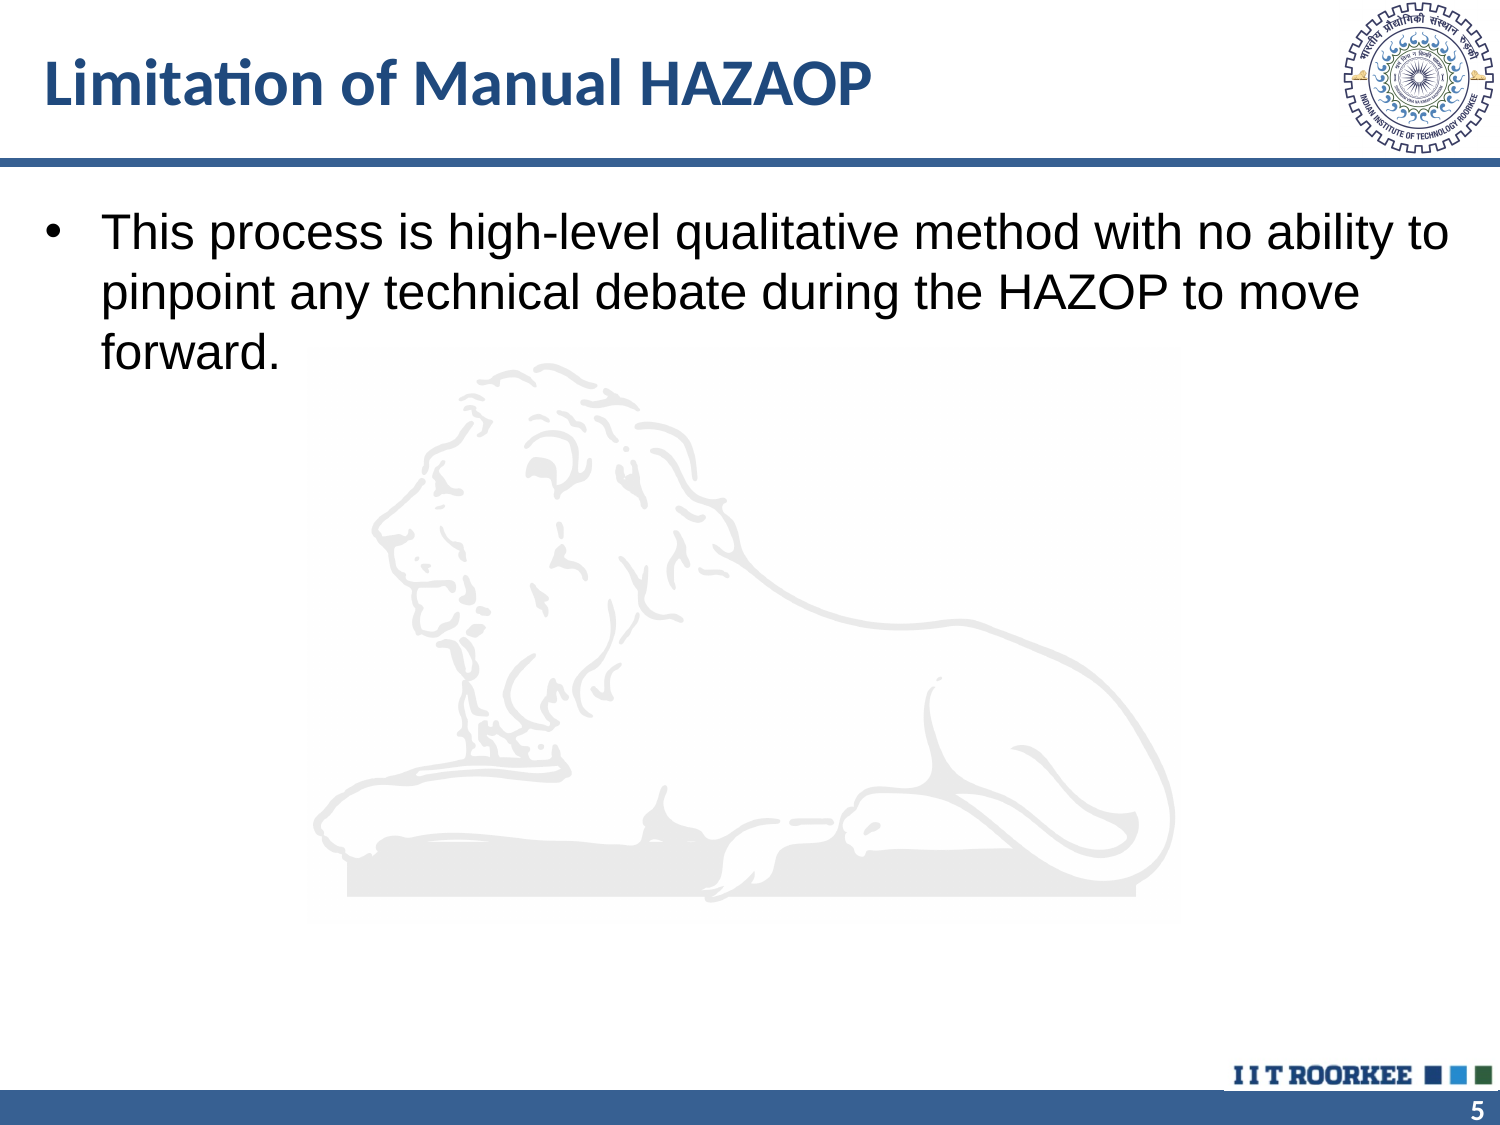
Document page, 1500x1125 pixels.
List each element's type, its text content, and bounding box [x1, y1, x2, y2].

picture [1339, 0, 1500, 158]
title Limitation of Manual HAZAOP [29, 33, 1185, 125]
picture [1224, 1057, 1498, 1091]
list This process is high-level qualitative method with no ability to pinpoint any technical debate during the HAZOP to move forward. [29, 192, 1468, 1050]
